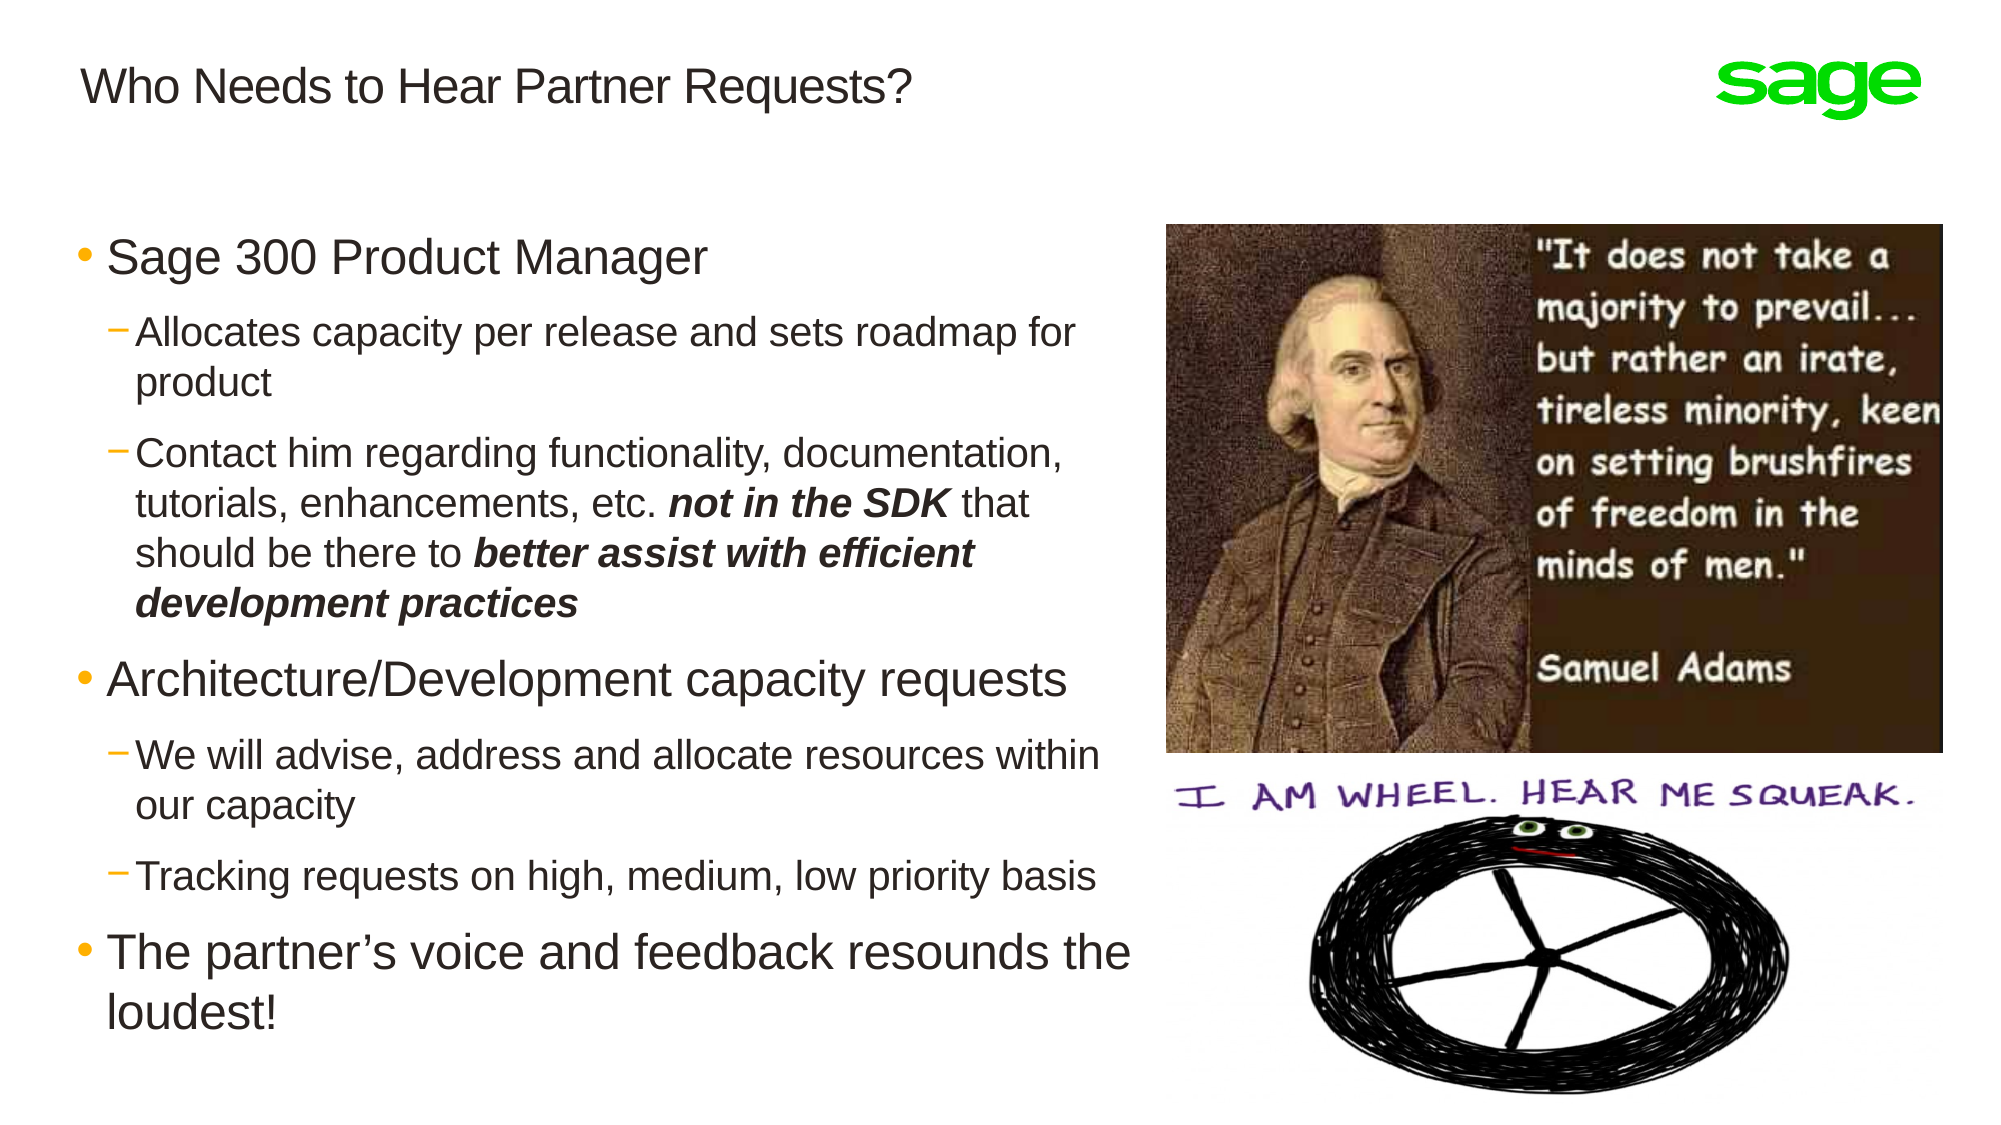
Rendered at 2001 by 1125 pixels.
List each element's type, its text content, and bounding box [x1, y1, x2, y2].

title Who Needs to Hear Partner Requests? [80, 60, 1704, 225]
list Sage 300 Product Manager Allocates capacity per release and sets roadmap for product Contact him regarding functionality, documentation, tutorials, enhancements, etc. not in the SDK that should be there to better assist with efficient development practices Architecture/Development capacity requests We will advise, address and allocate resources within our capacity Tracking requests on high, medium, low priority basis The partner’s voice and feedback resounds the loudest! [76, 224, 1143, 1031]
picture [1166, 773, 1943, 1104]
picture [1166, 224, 1943, 753]
